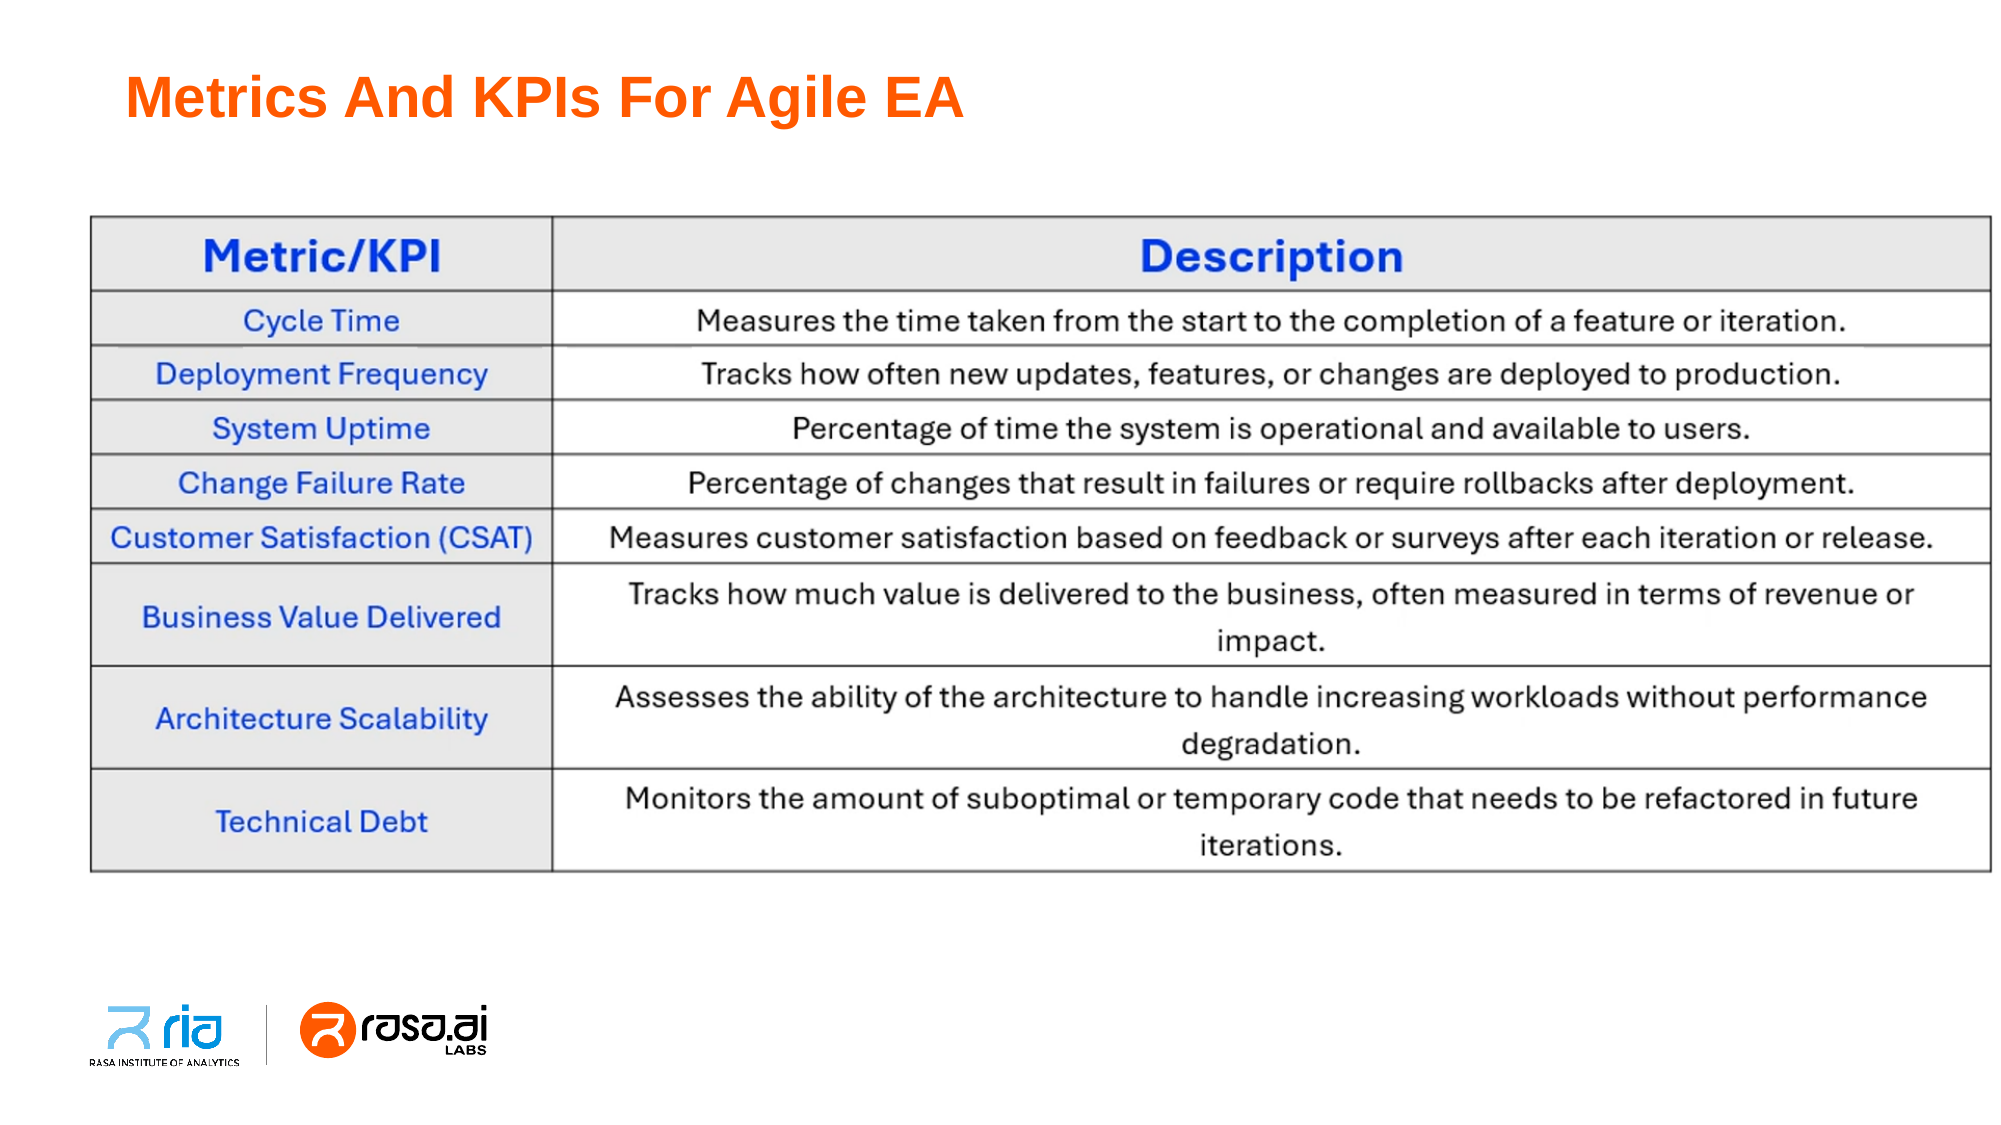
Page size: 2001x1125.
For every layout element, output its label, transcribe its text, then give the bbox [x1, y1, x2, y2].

picture [87, 211, 2000, 880]
picture [78, 992, 250, 1078]
title Metrics And KPIs For Agile EA [125, 59, 1791, 131]
